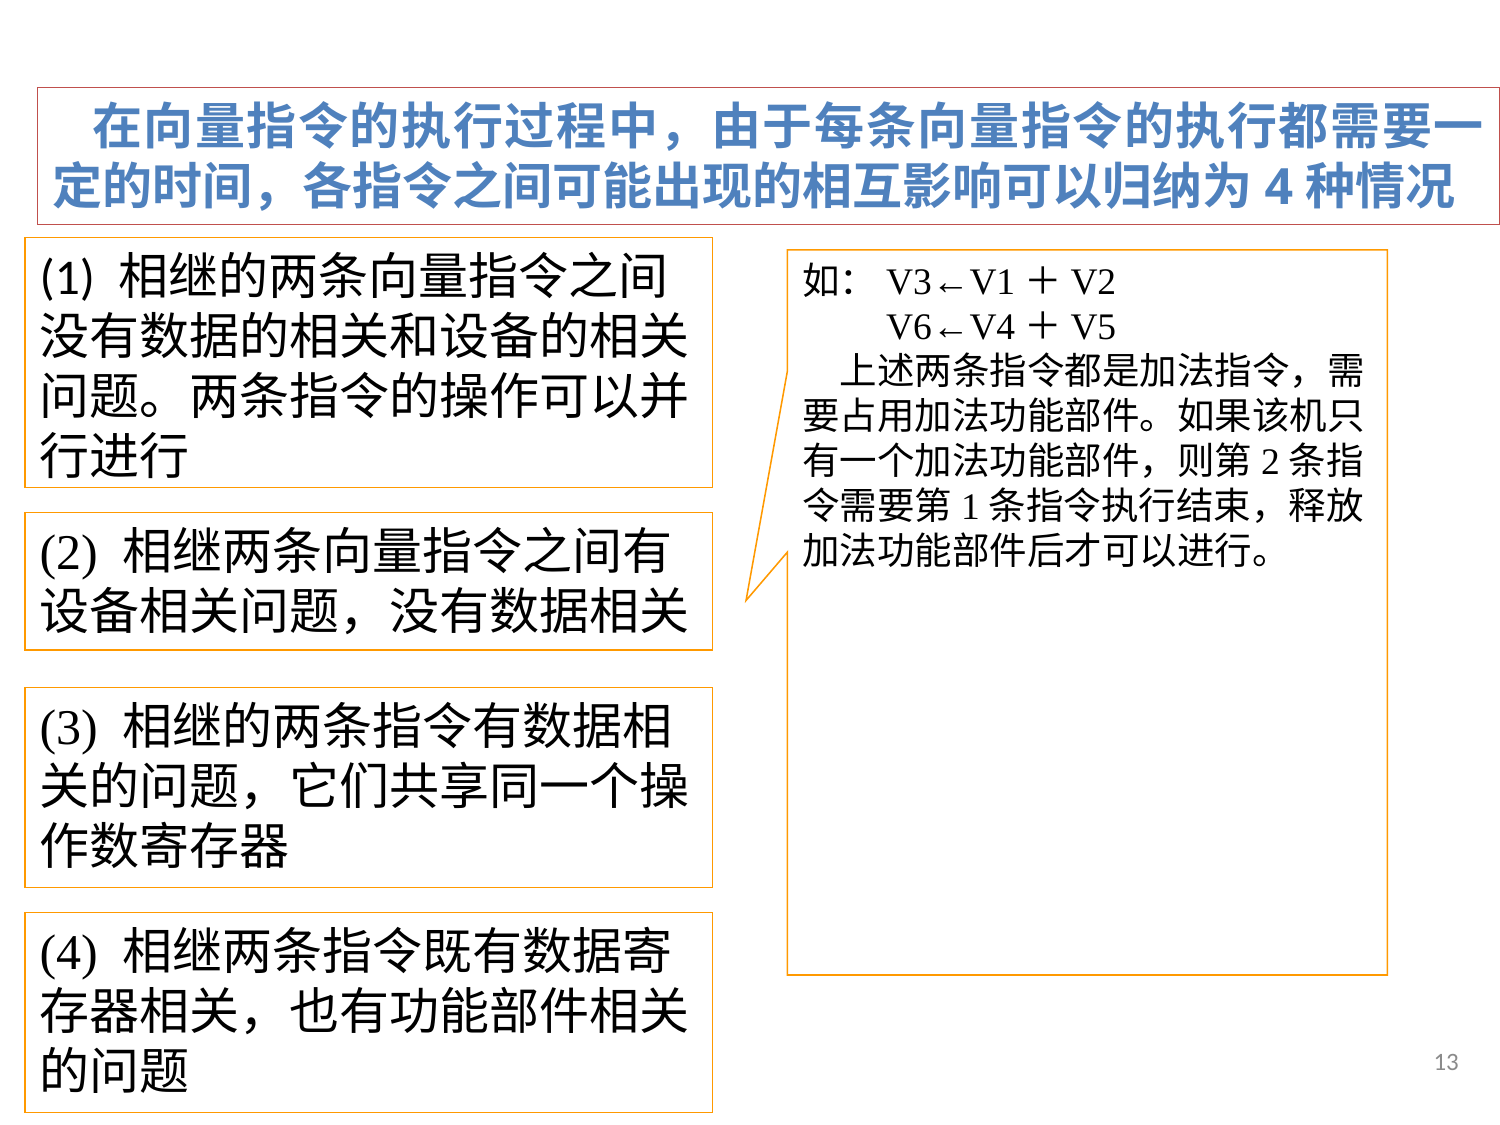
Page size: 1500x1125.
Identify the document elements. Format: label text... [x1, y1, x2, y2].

text_box (1) 相继的两条向量指令之间没有数据的相关和设备的相关问题。两条指令的操作可以并行进行 [24, 237, 713, 488]
text_box (4) 相继两条指令既有数据寄存器相关，也有功能部件相关的问题 [24, 912, 713, 1113]
text_box 如：V3←V1＋V2 V6←V4＋V5 上述两条指令都是加法指令，需要占用加法功能部件。如果该机只有一个加法功能部件，则第2条指令需要第1条指令执行结束，释放加法功能部件后才可以进行。 [746, 249, 1388, 976]
slide_number 13 [1161, 1022, 1474, 1098]
subtitle 在向量指令的执行过程中，由于每条向量指令的执行都需要一定的时间，各指令之间可能出现的相互影响可以归纳为4种情况 [37, 87, 1500, 225]
text_box (3) 相继的两条指令有数据相关的问题，它们共享同一个操作数寄存器 [24, 687, 713, 888]
text_box (2) 相继两条向量指令之间有设备相关问题，没有数据相关 [24, 512, 713, 650]
